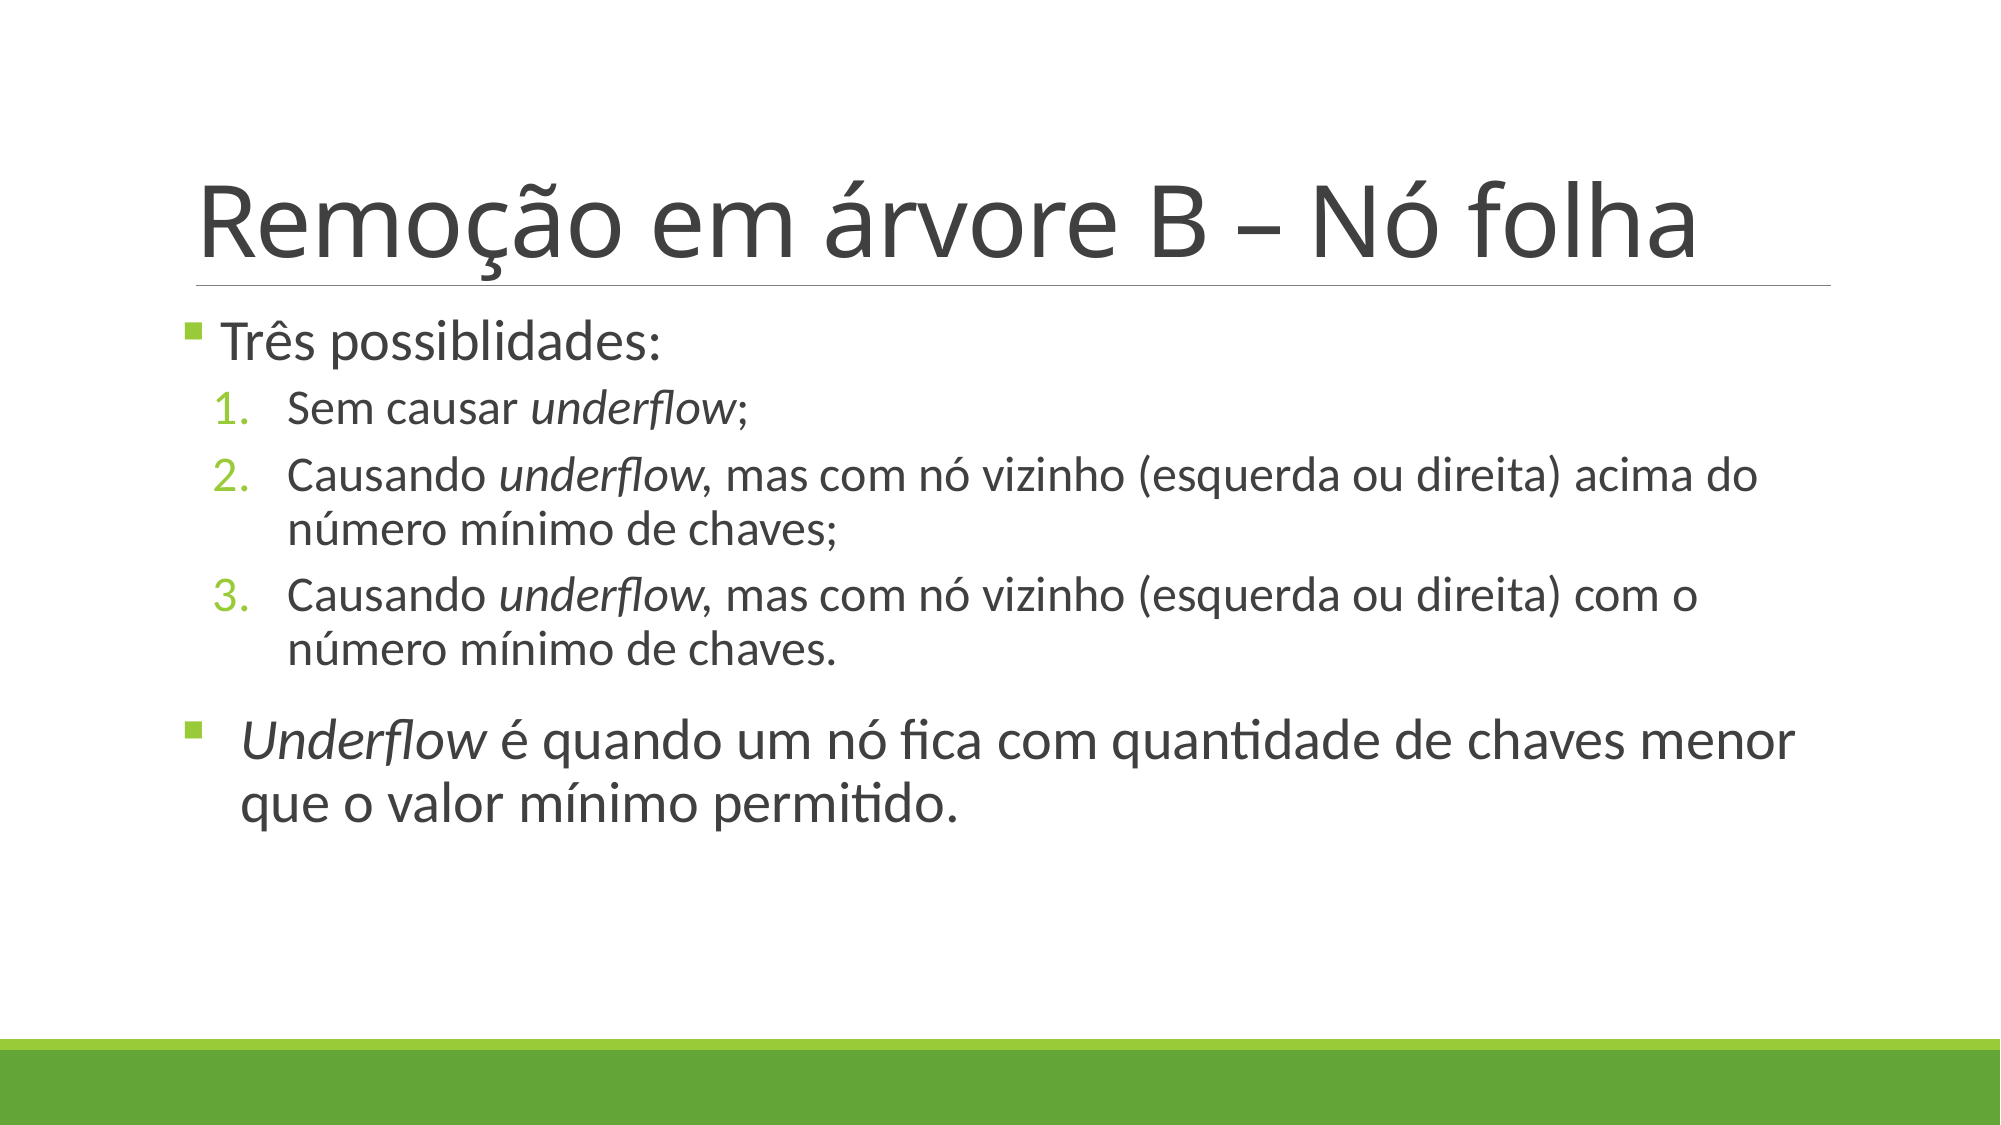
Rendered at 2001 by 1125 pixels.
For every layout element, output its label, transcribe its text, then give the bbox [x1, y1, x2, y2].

title Remoção em árvore B – Nó folha [180, 47, 1830, 285]
list Três possiblidades: Sem causar underflow; Causando underflow, mas com nó vizinho (esquerda ou direita) acima do número mínimo de chaves; Causando underflow, mas com nó vizinho (esquerda ou direita) com o número mínimo de chaves. Underflow é quando um nó fica com quantidade de chaves menor que o valor mínimo permitido. [180, 302, 1830, 963]
